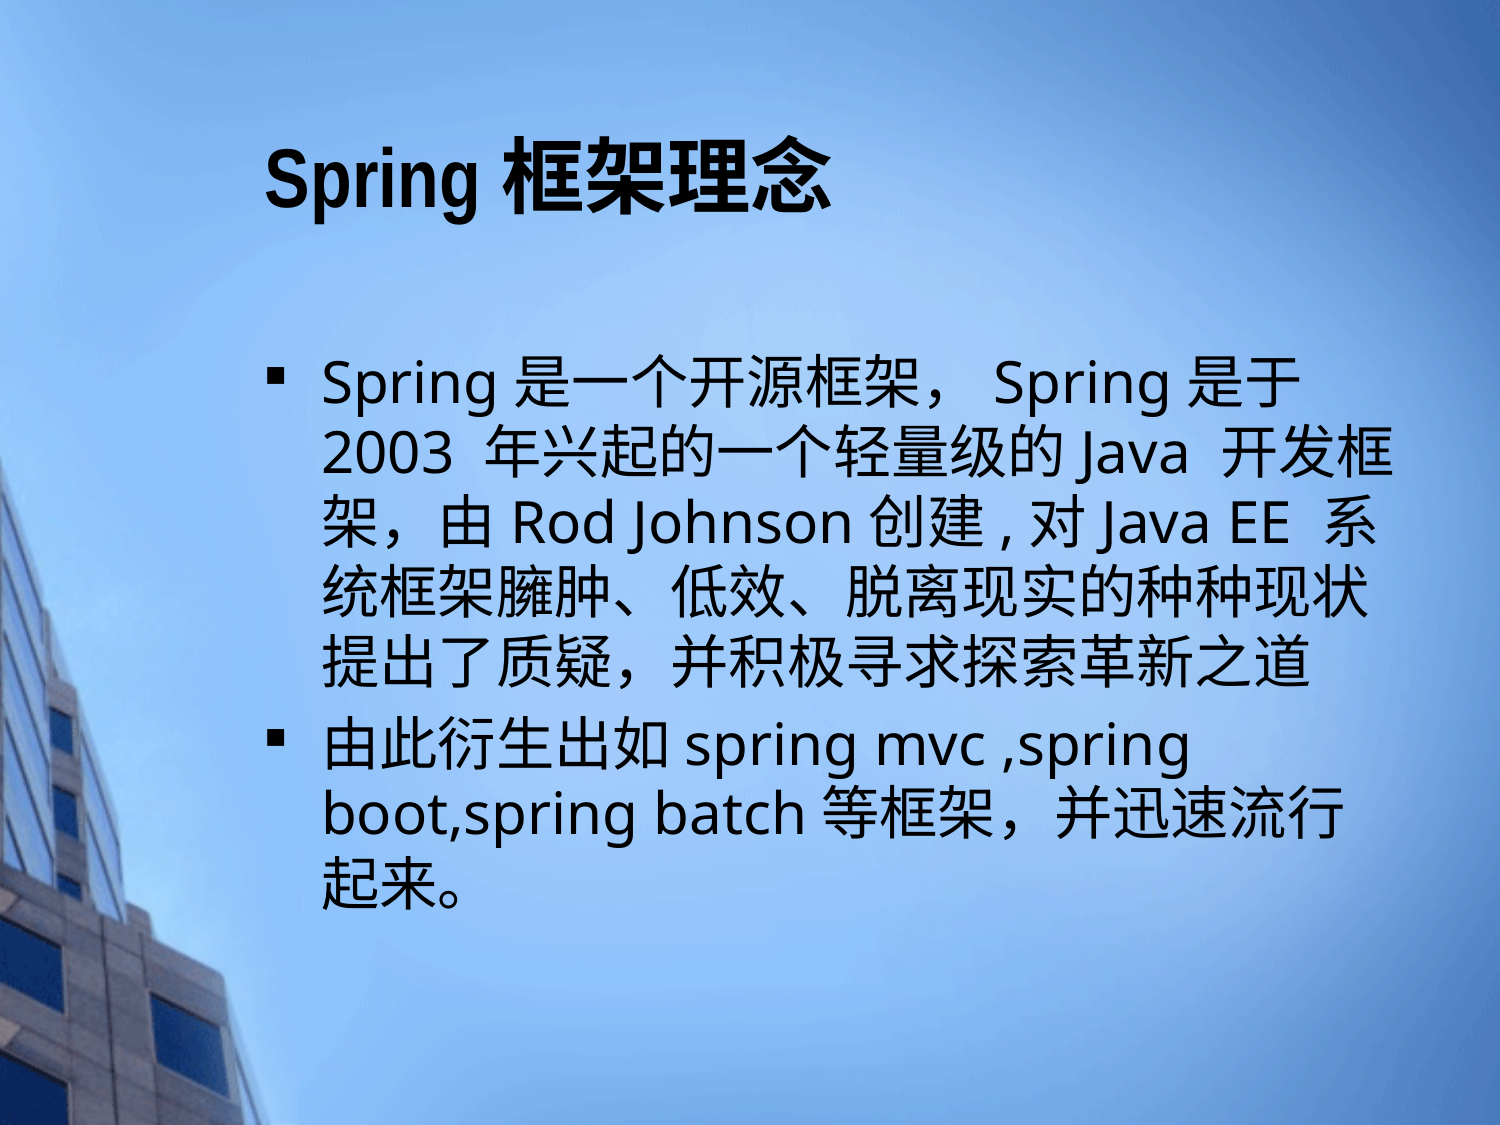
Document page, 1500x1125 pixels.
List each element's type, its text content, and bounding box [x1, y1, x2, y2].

picture [0, 0, 1500, 1125]
title Spring框架理念 [249, 117, 1413, 232]
list Spring是一个开源框架，Spring是于2003 年兴起的一个轻量级的Java 开发框架，由Rod Johnson创建,对Java EE 系统框架臃肿、低效、脱离现实的种种现状提出了质疑，并积极寻求探索革新之道 由此衍生出如spring mvc ,spring boot,spring batch等框架，并迅速流行起来。 [249, 337, 1413, 913]
